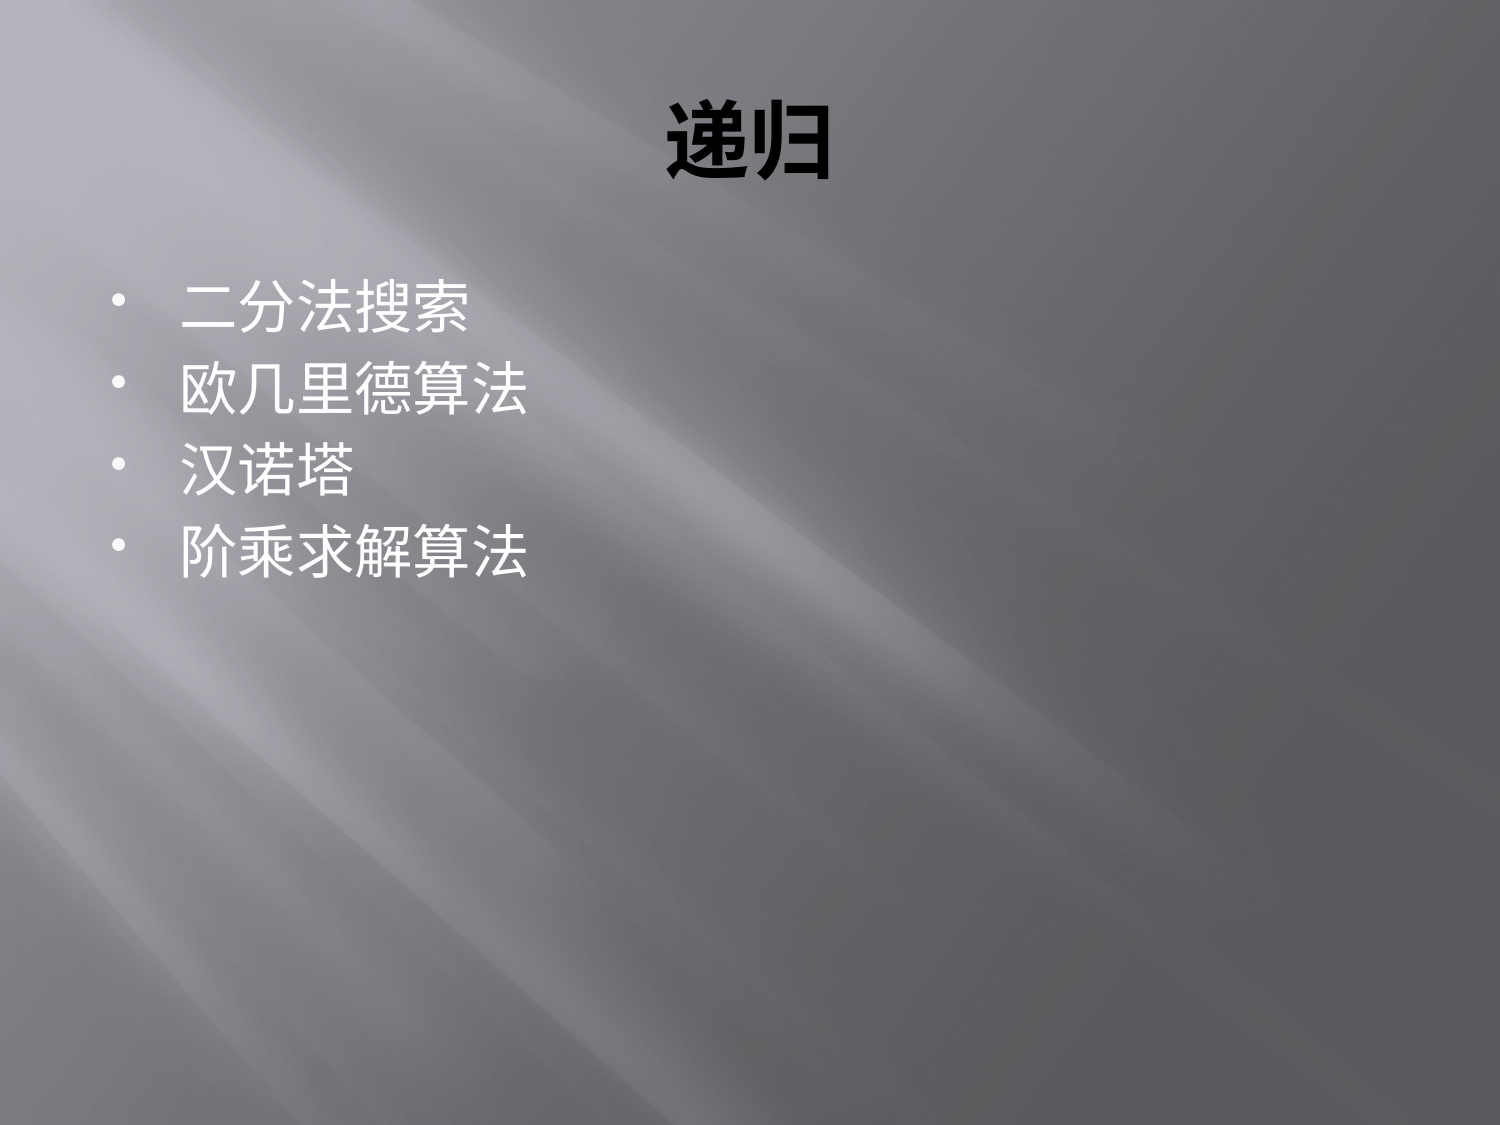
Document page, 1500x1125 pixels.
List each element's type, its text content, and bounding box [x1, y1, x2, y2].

title 递归 [75, 45, 1425, 233]
list 二分法搜索 欧几里德算法 汉诺塔 阶乘求解算法 [75, 262, 1425, 1035]
